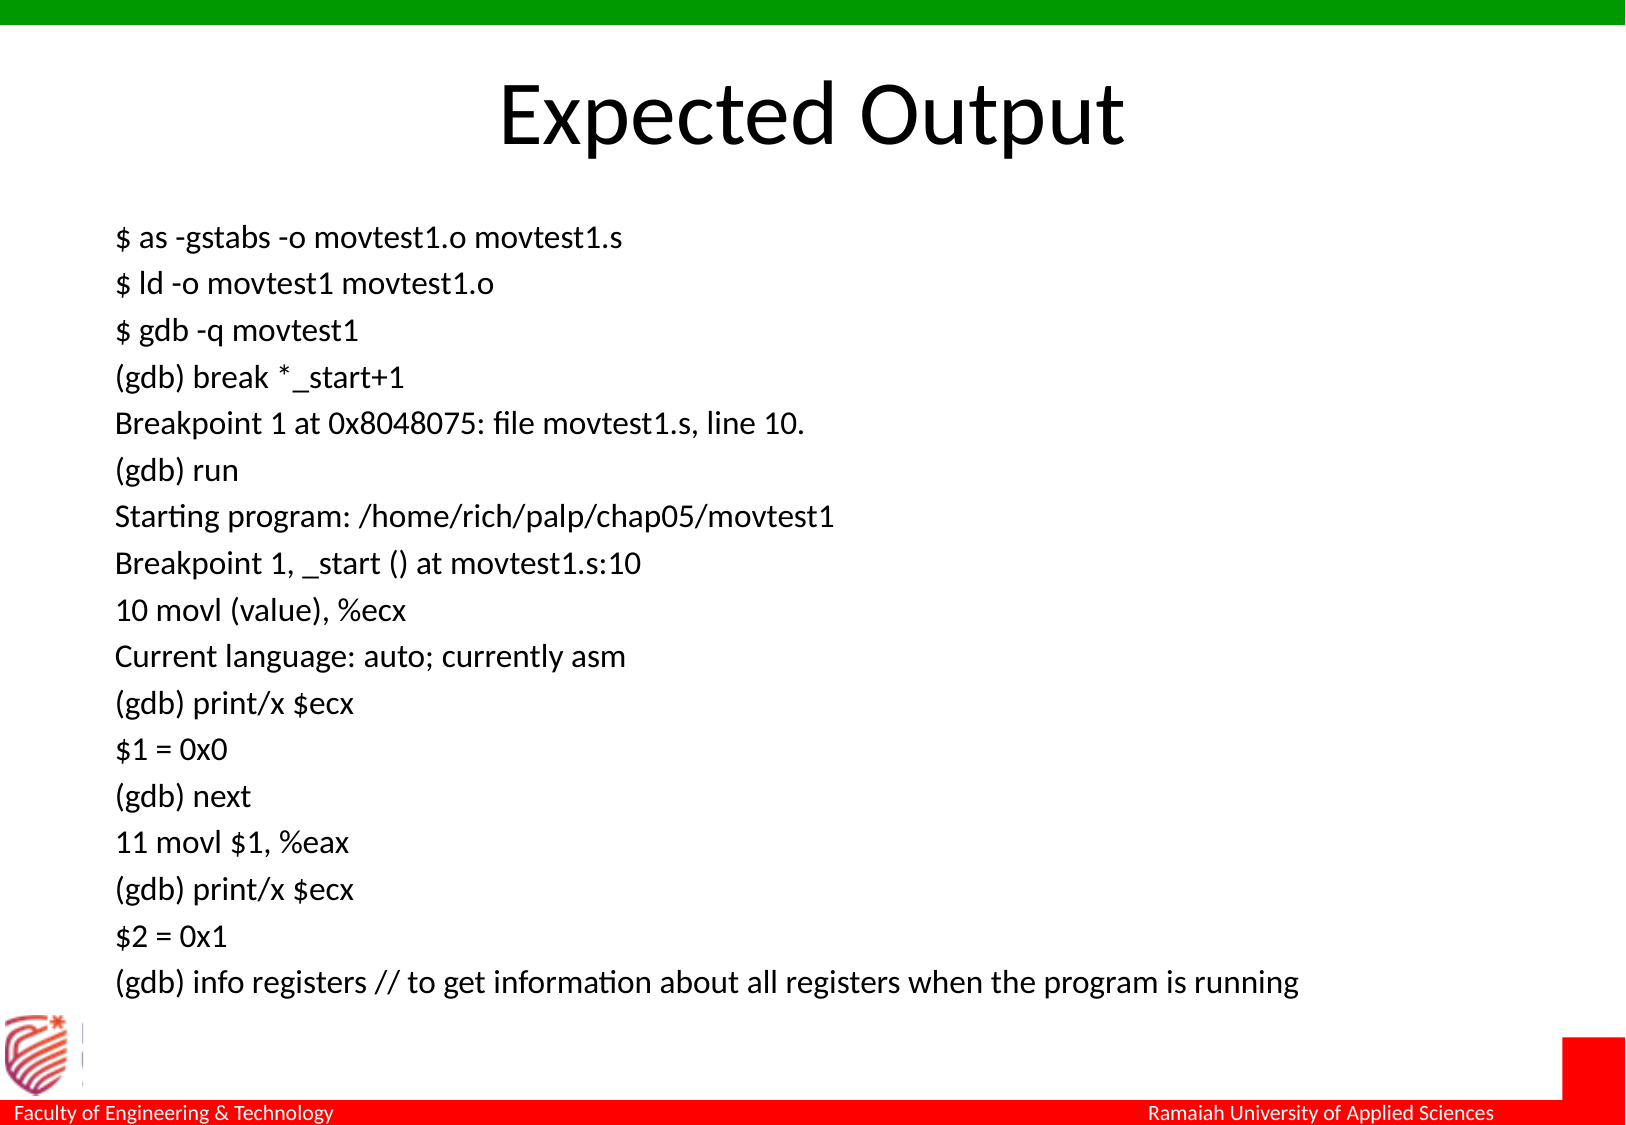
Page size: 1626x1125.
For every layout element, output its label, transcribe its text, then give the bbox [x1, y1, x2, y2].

list $ as -gstabs -o movtest1.o movtest1.s $ ld -o movtest1 movtest1.o $ gdb -q movtest1 (gdb) break *_start+1 Breakpoint 1 at 0x8048075: file movtest1.s, line 10. (gdb) run Starting program: /home/rich/palp/chap05/movtest1 Breakpoint 1, _start () at movtest1.s:10 10 movl (value), %ecx Current language: auto; currently asm (gdb) print/x $ecx $1 = 0x0 (gdb) next 11 movl $1, %eax (gdb) print/x $ecx $2 = 0x1 (gdb) info registers // to get information about all registers when the program is running [99, 207, 1563, 950]
title Expected Output [81, 45, 1544, 233]
picture [5, 1015, 84, 1096]
